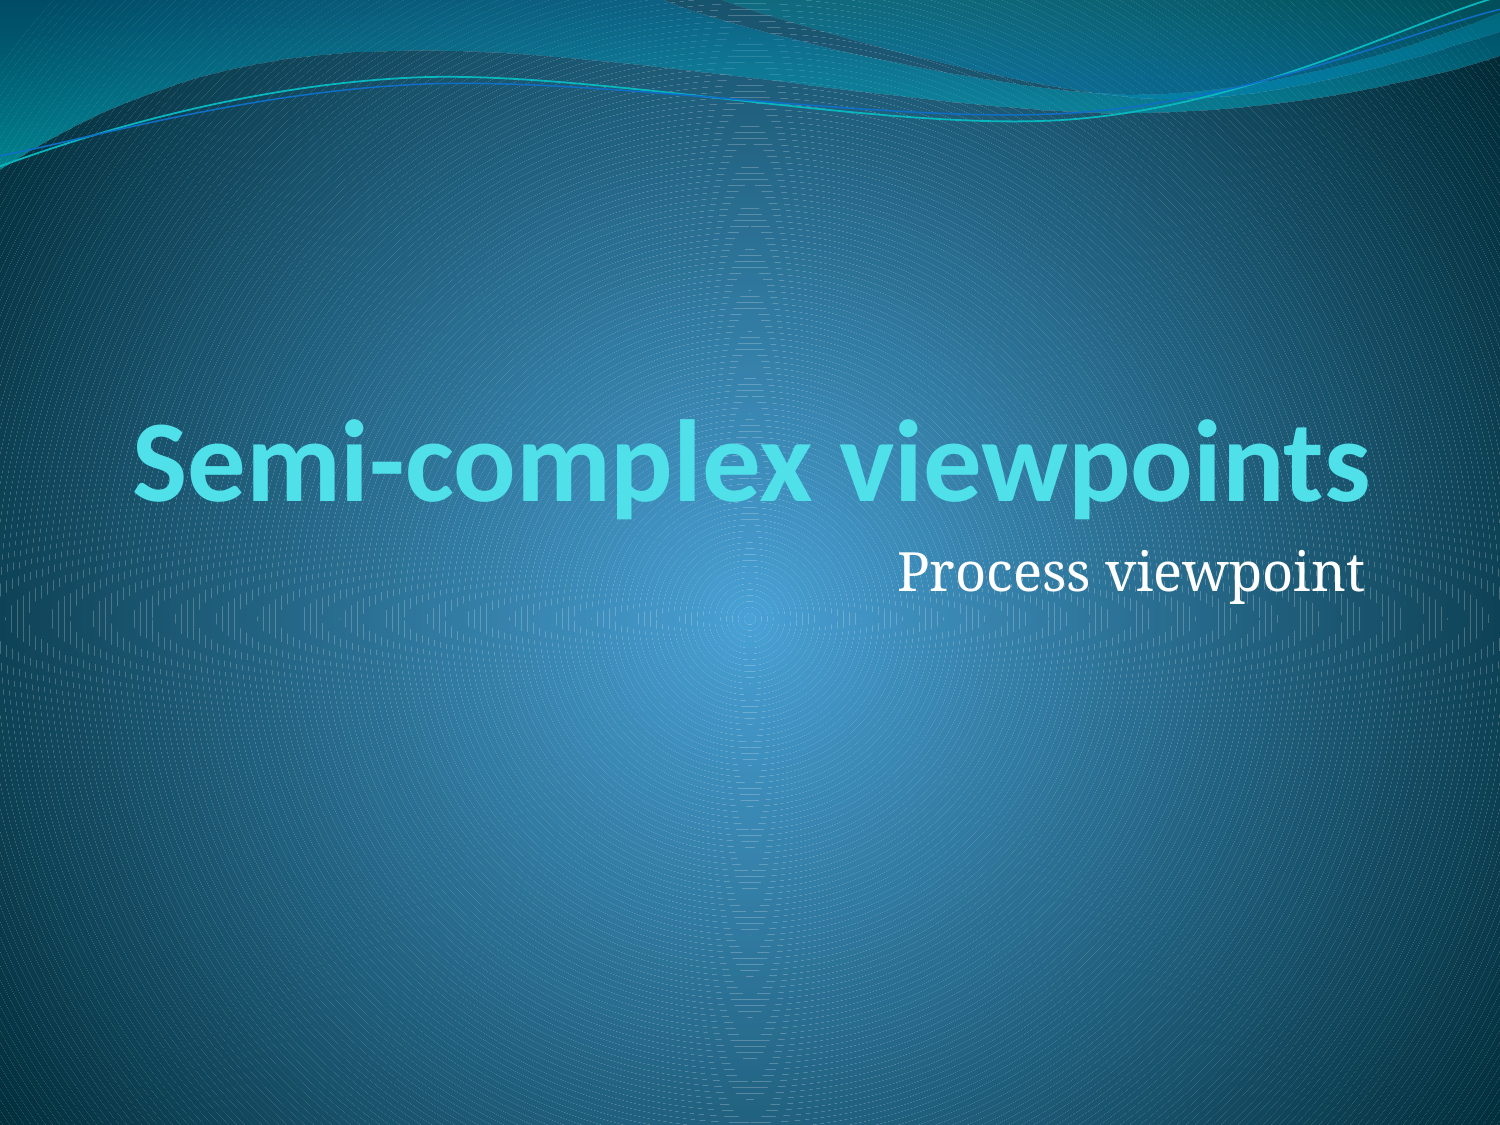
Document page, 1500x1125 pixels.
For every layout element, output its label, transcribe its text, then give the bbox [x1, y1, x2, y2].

title Semi-complex viewpoints [87, 224, 1376, 525]
subtitle Process viewpoint [87, 529, 1376, 818]
